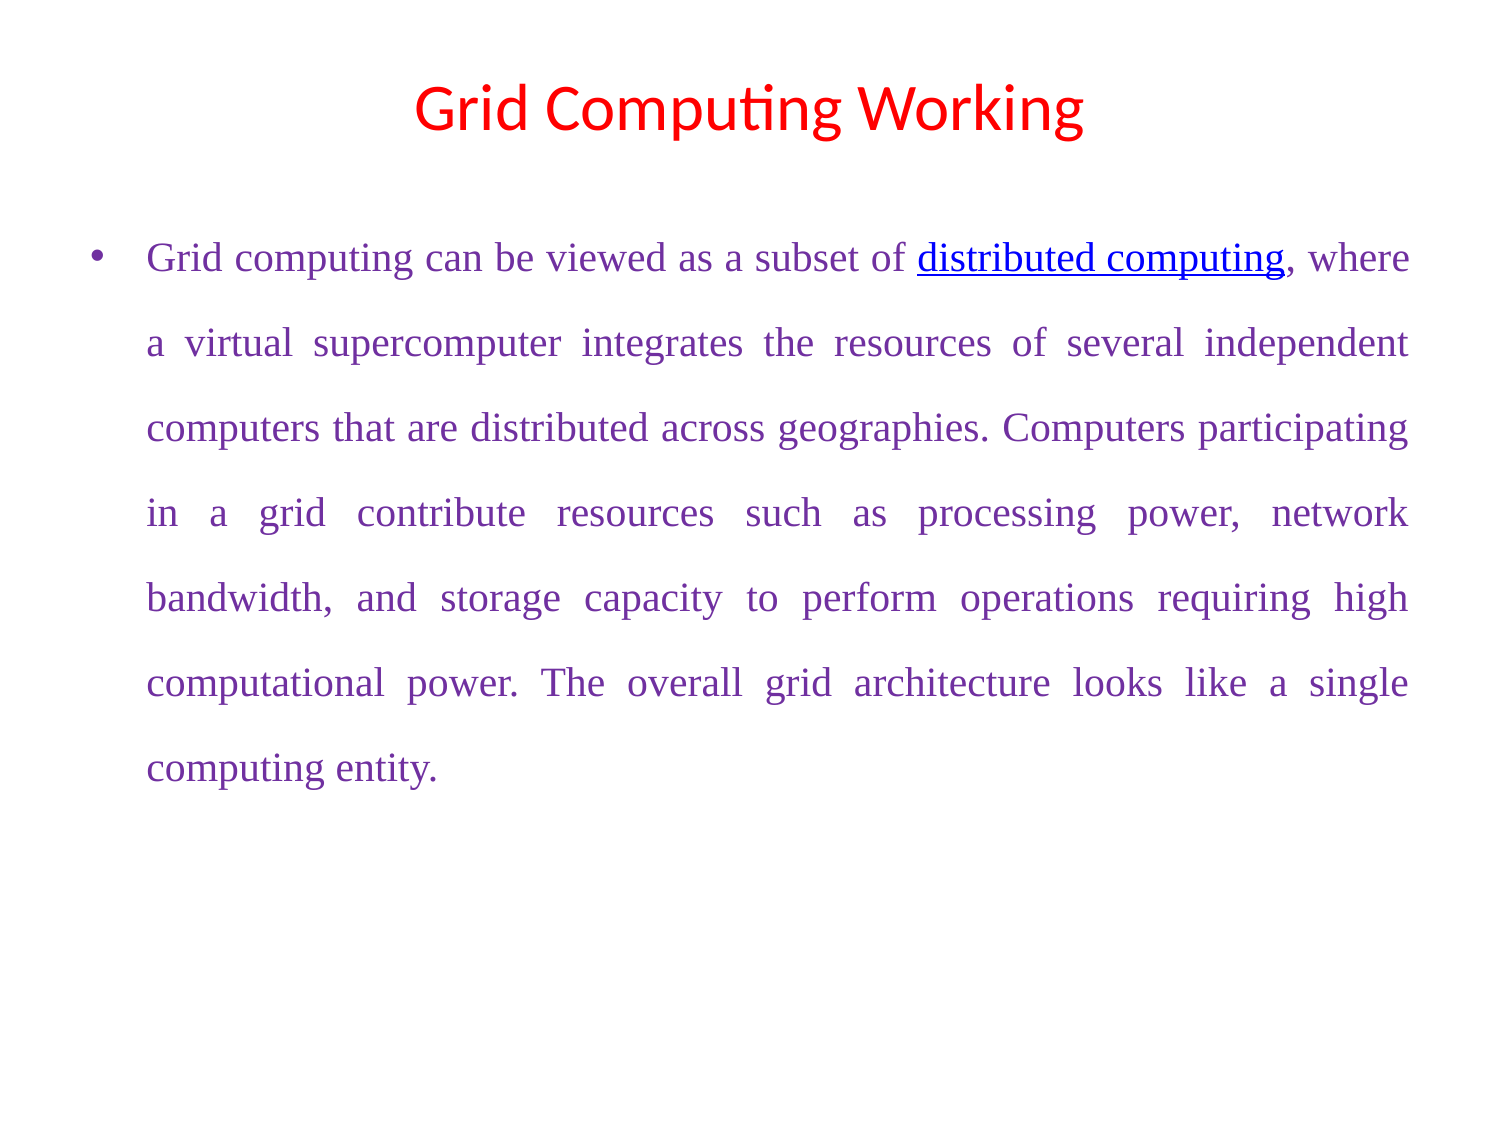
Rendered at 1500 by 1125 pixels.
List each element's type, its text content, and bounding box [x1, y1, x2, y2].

title Grid Computing Working [75, 45, 1425, 163]
list Grid computing can be viewed as a subset of distributed computing, where a virtual supercomputer integrates the resources of several independent computers that are distributed across geographies. Computers participating in a grid contribute resources such as processing power, network bandwidth, and storage capacity to perform operations requiring high computational power. The overall grid architecture looks like a single computing entity. [75, 187, 1425, 1100]
